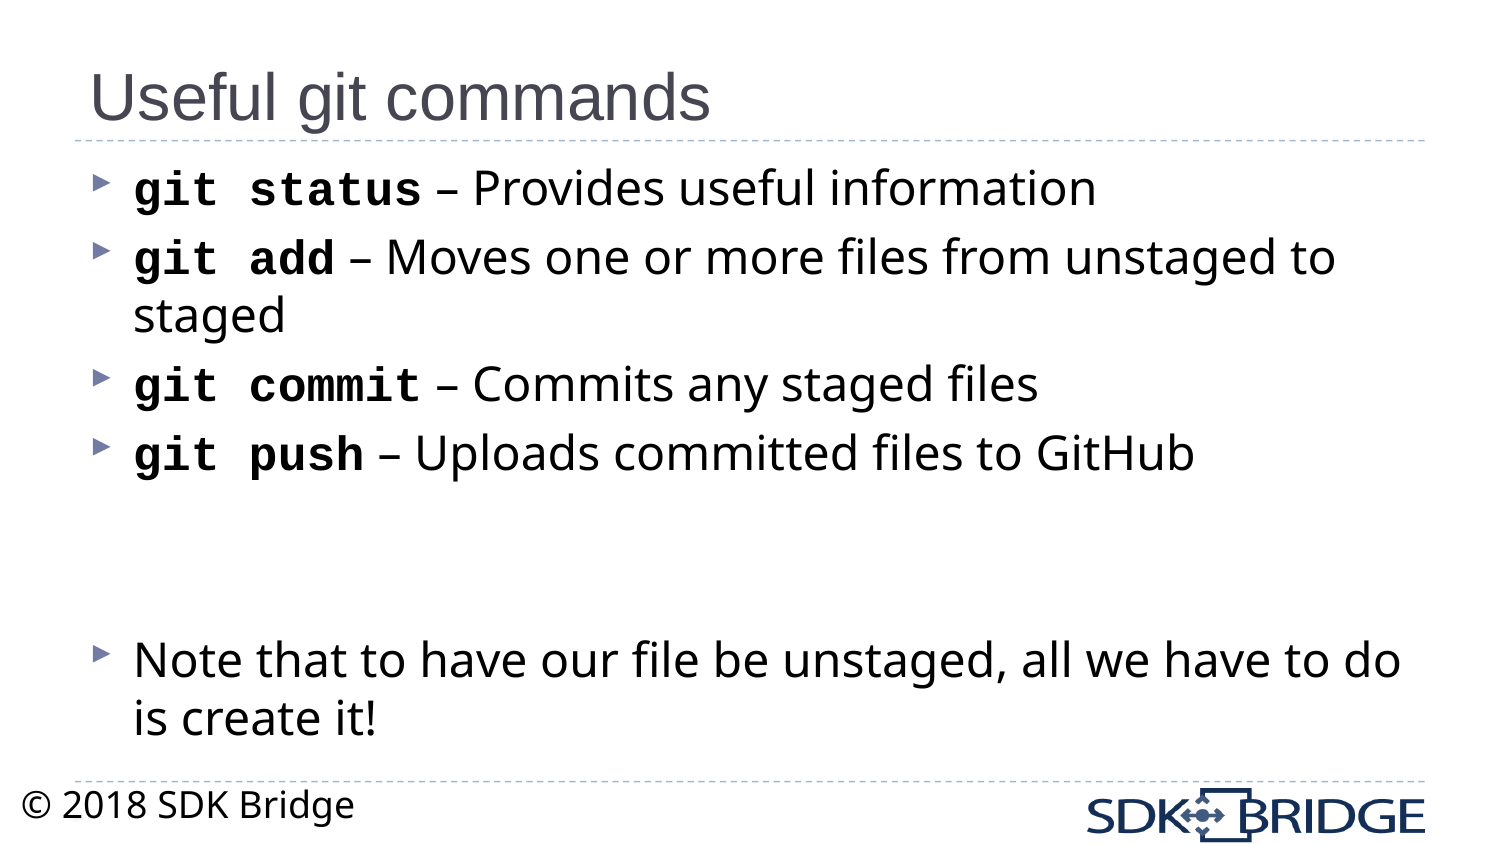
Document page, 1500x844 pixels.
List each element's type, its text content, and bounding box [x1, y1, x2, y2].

picture [1087, 788, 1425, 843]
title Useful git commands [75, 18, 1425, 141]
list git status – Provides useful information git add – Moves one or more files from unstaged to staged git commit – Commits any staged files git push – Uploads committed files to GitHub Note that to have our file be unstaged, all we have to do is create it! [75, 150, 1425, 758]
